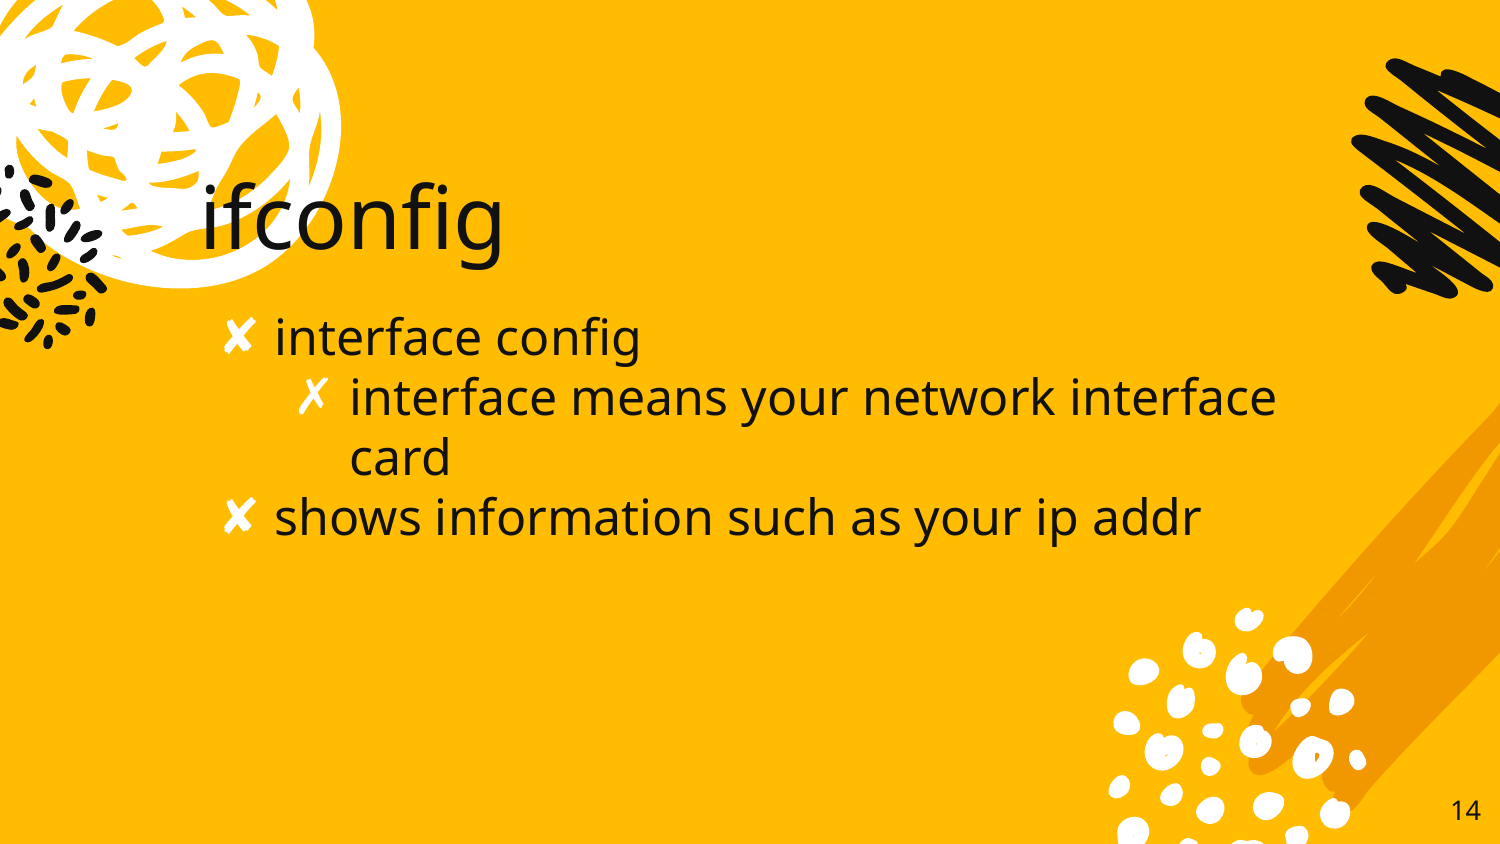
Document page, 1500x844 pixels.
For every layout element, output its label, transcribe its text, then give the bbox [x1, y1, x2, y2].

slide_number ‹#› [1391, 779, 1482, 844]
title ifconfig [199, 164, 1301, 267]
list interface config interface means your network interface card shows information such as your ip addr [199, 305, 1301, 715]
